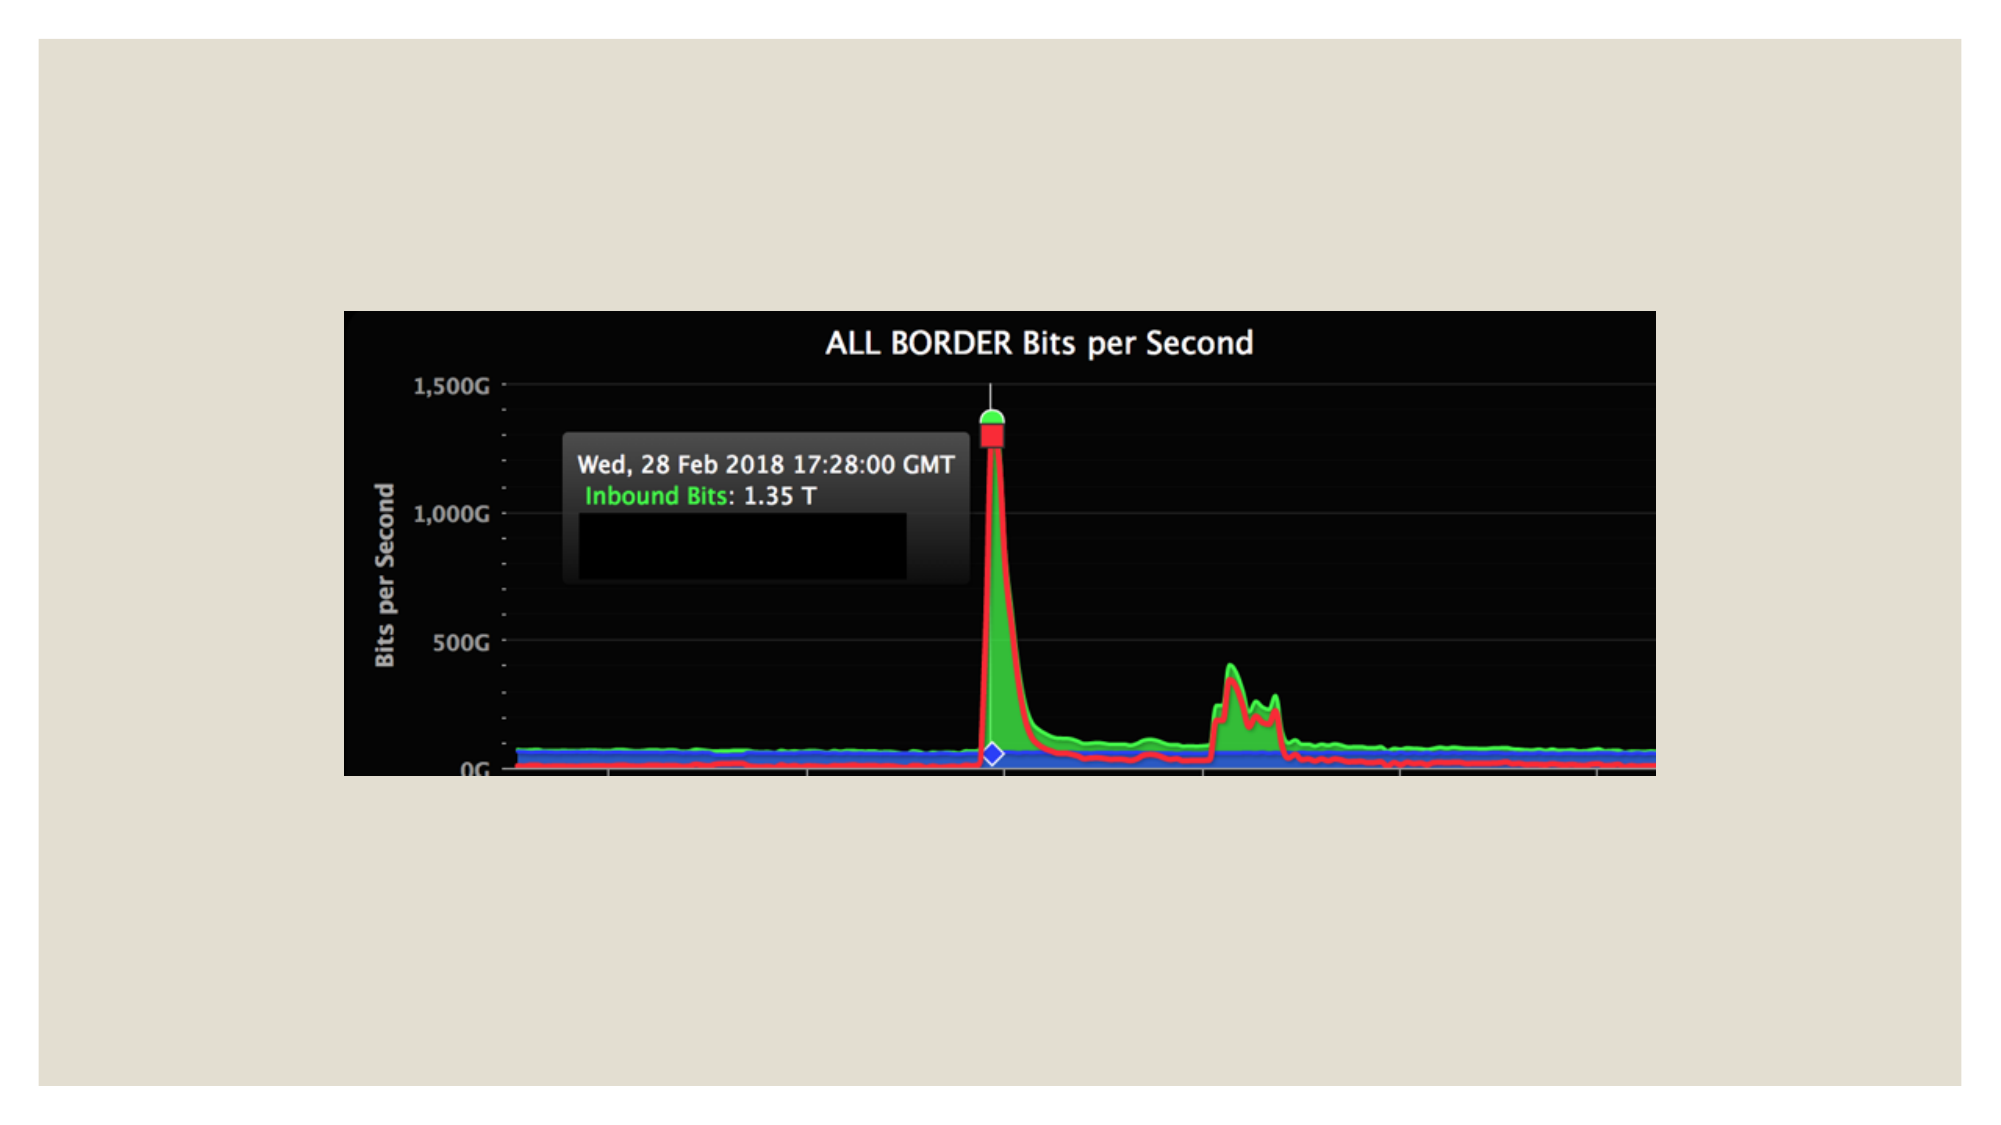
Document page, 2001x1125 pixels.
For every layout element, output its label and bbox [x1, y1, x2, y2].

list [344, 311, 1656, 776]
